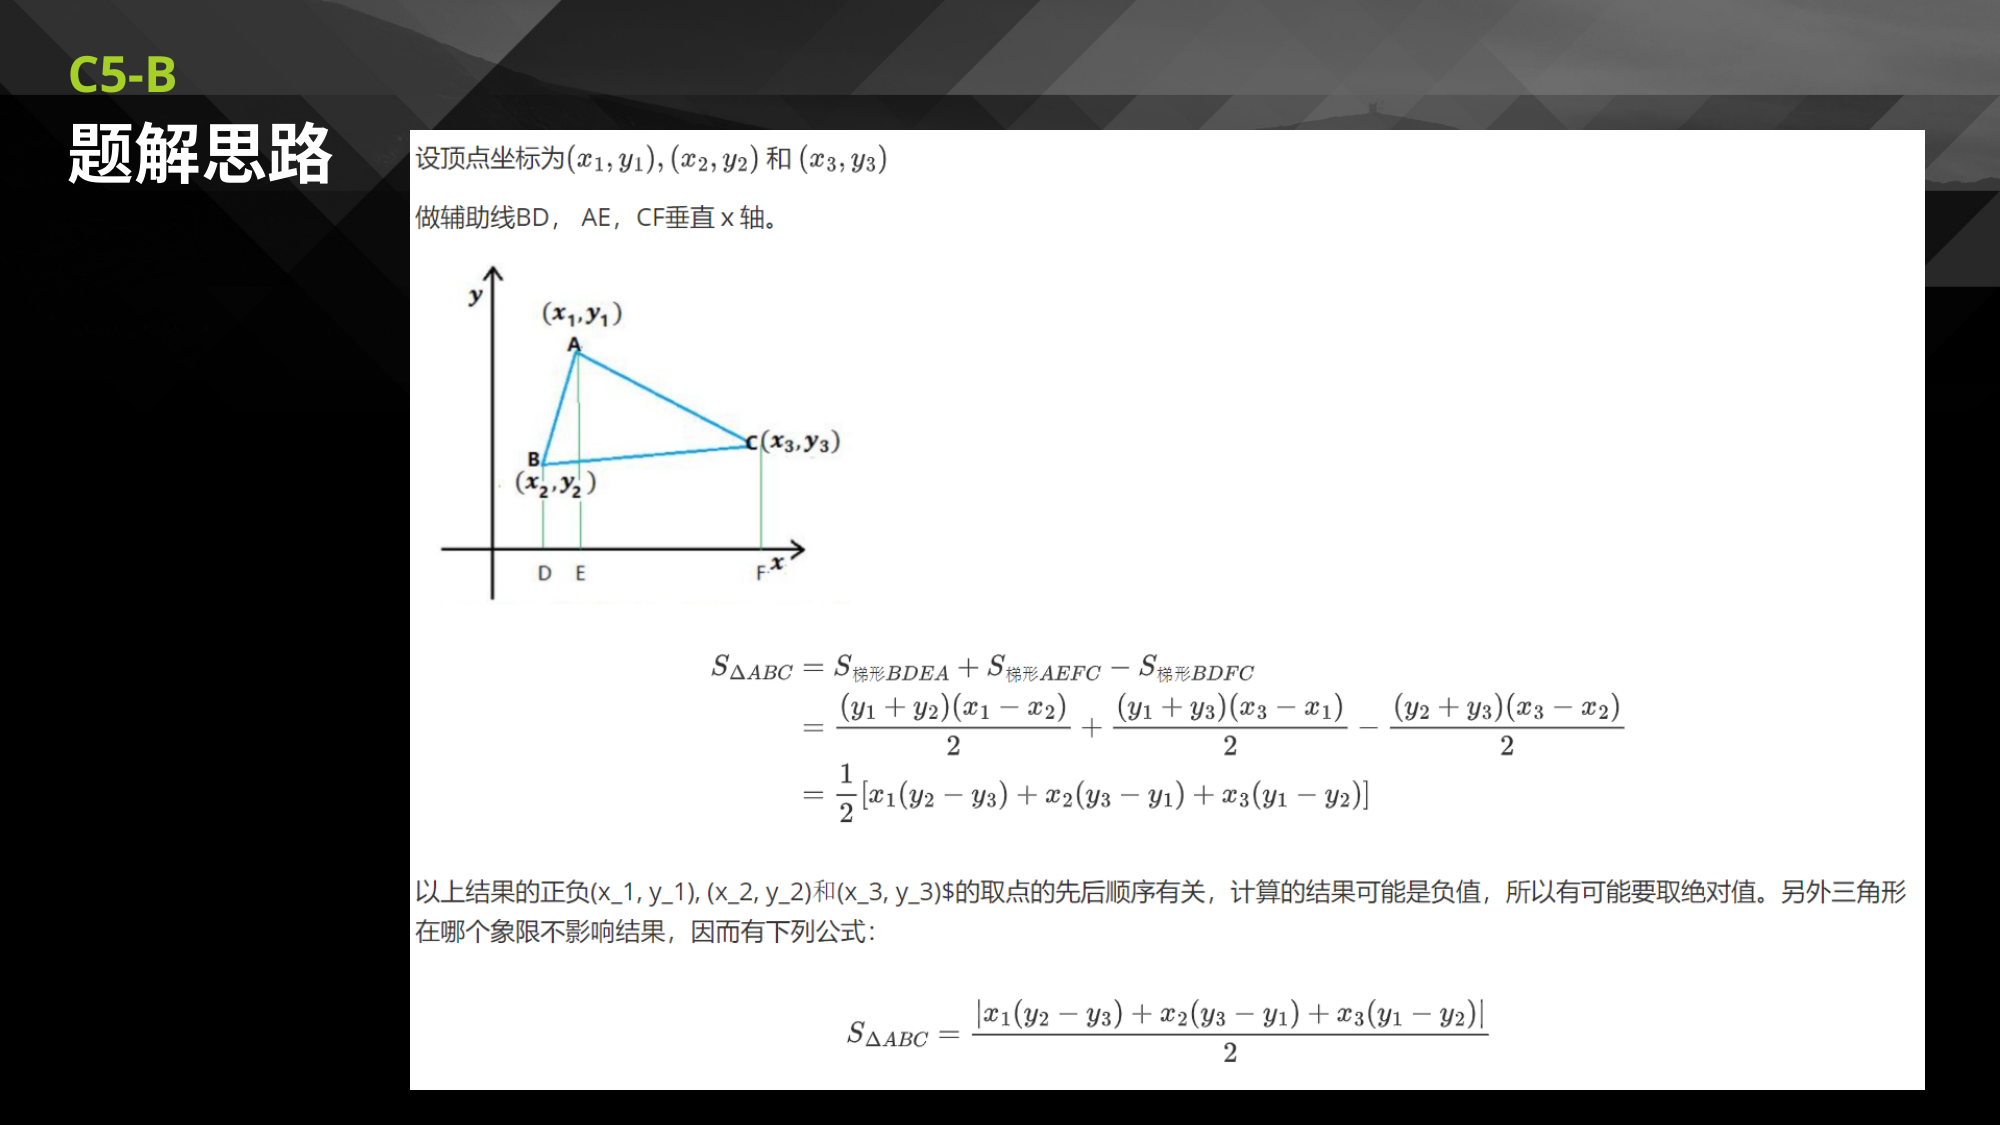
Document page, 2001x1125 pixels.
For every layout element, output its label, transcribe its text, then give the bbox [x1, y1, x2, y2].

picture [0, 0, 2000, 1090]
list 题解思路 [52, 113, 629, 198]
list C5-B [52, 41, 630, 112]
